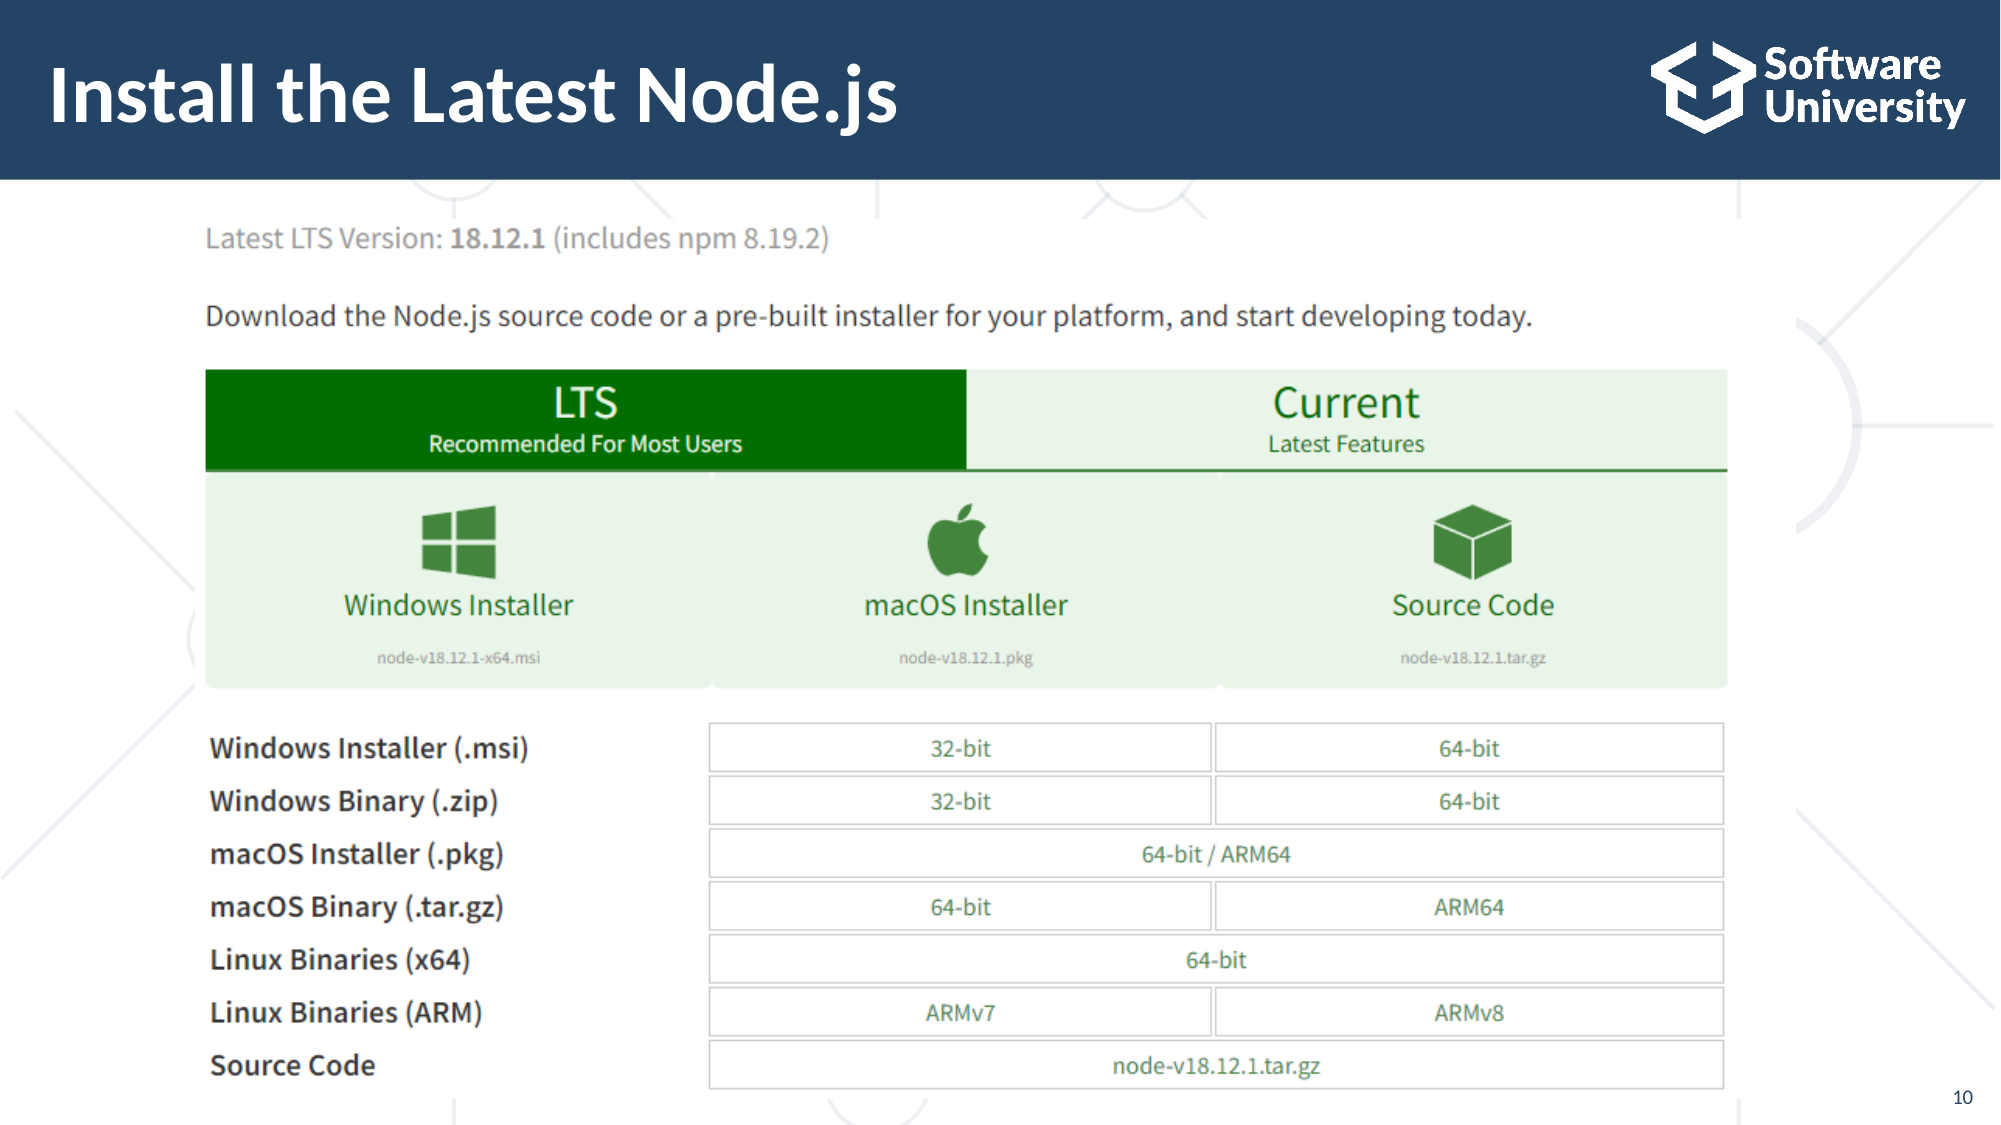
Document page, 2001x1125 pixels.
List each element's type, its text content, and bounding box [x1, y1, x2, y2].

title Install the Latest Node.js [31, 16, 1625, 162]
picture [1651, 41, 1966, 134]
picture [195, 219, 1796, 1099]
slide_number 10 [1927, 1067, 1989, 1117]
